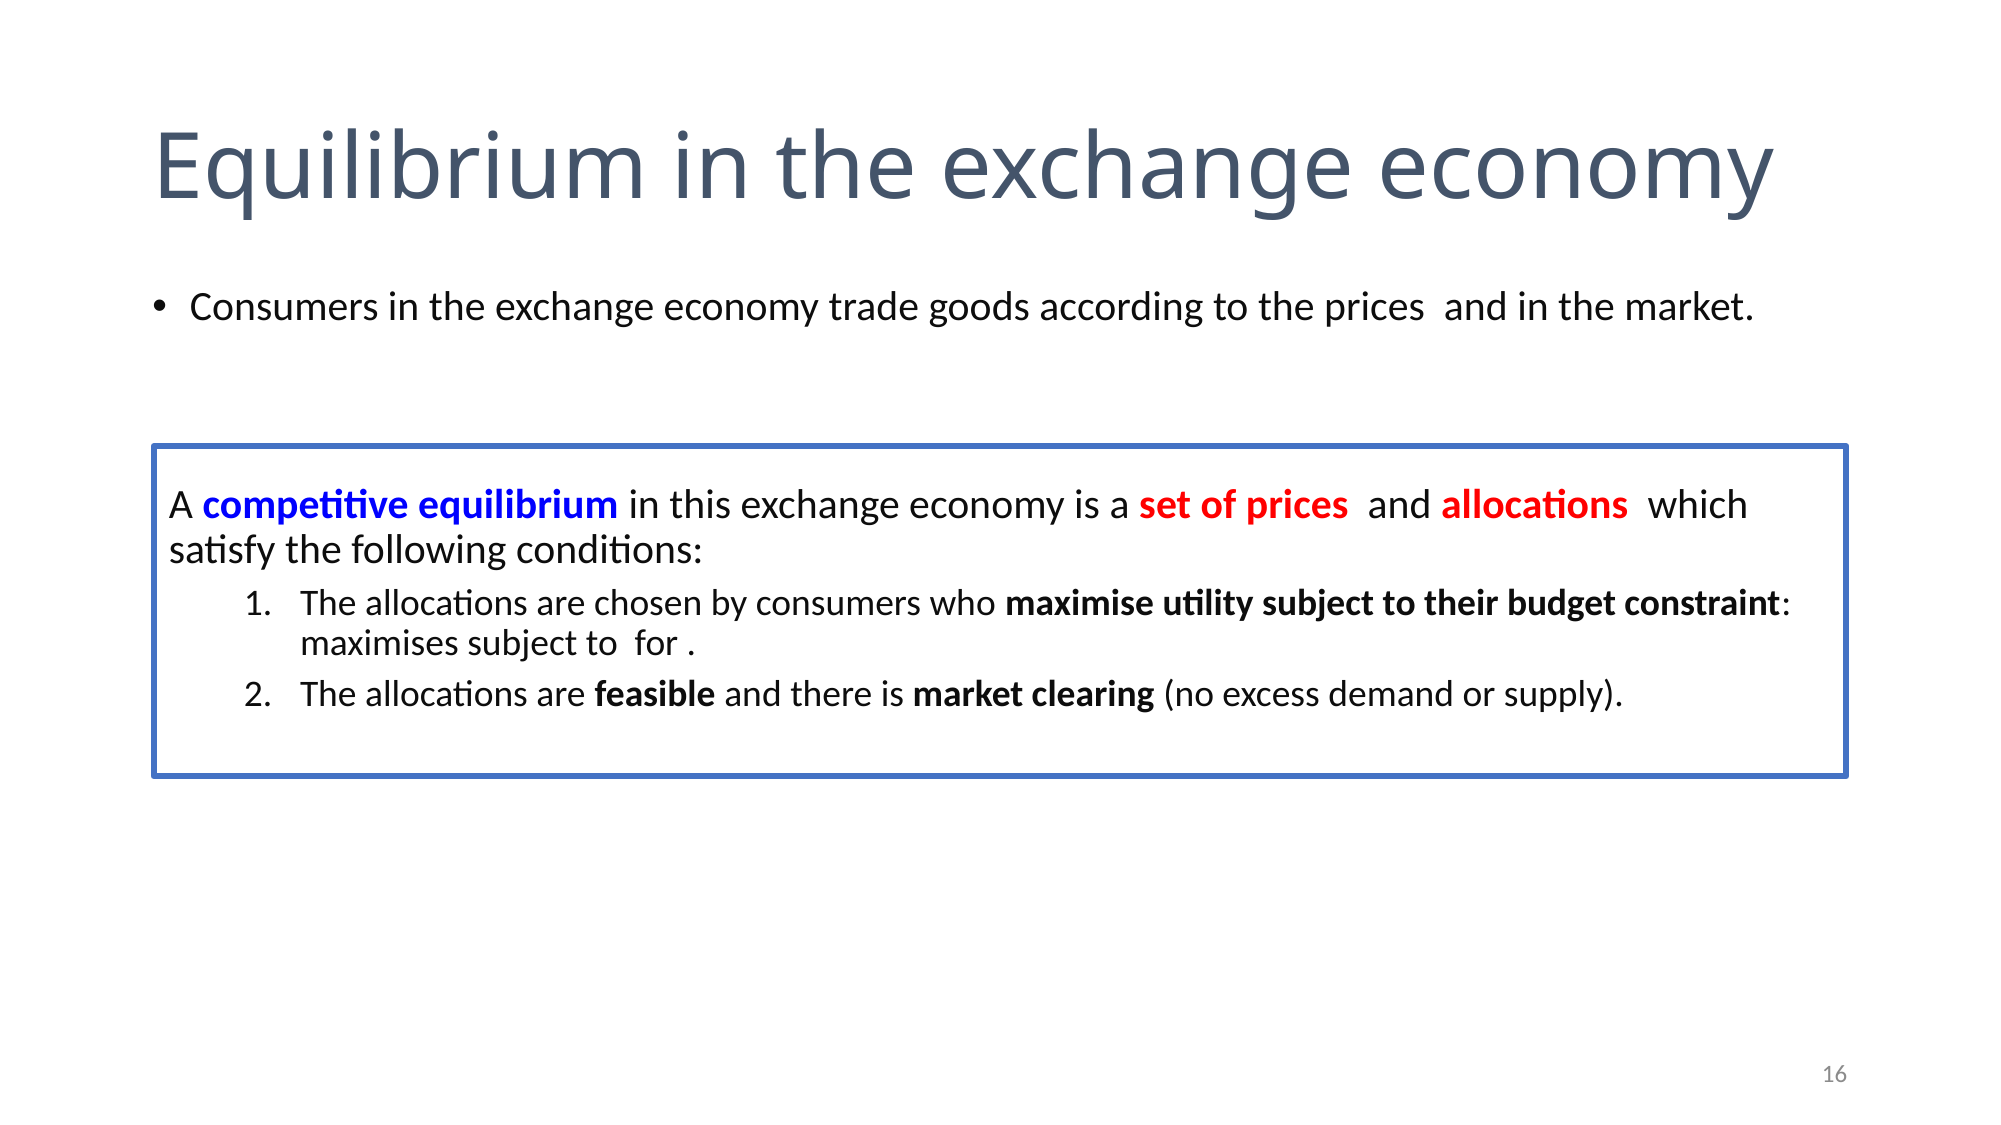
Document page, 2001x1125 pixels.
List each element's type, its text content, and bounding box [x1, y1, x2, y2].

slide_number 16 [1412, 1042, 1863, 1103]
title Equilibrium in the exchange economy [137, 59, 1863, 278]
